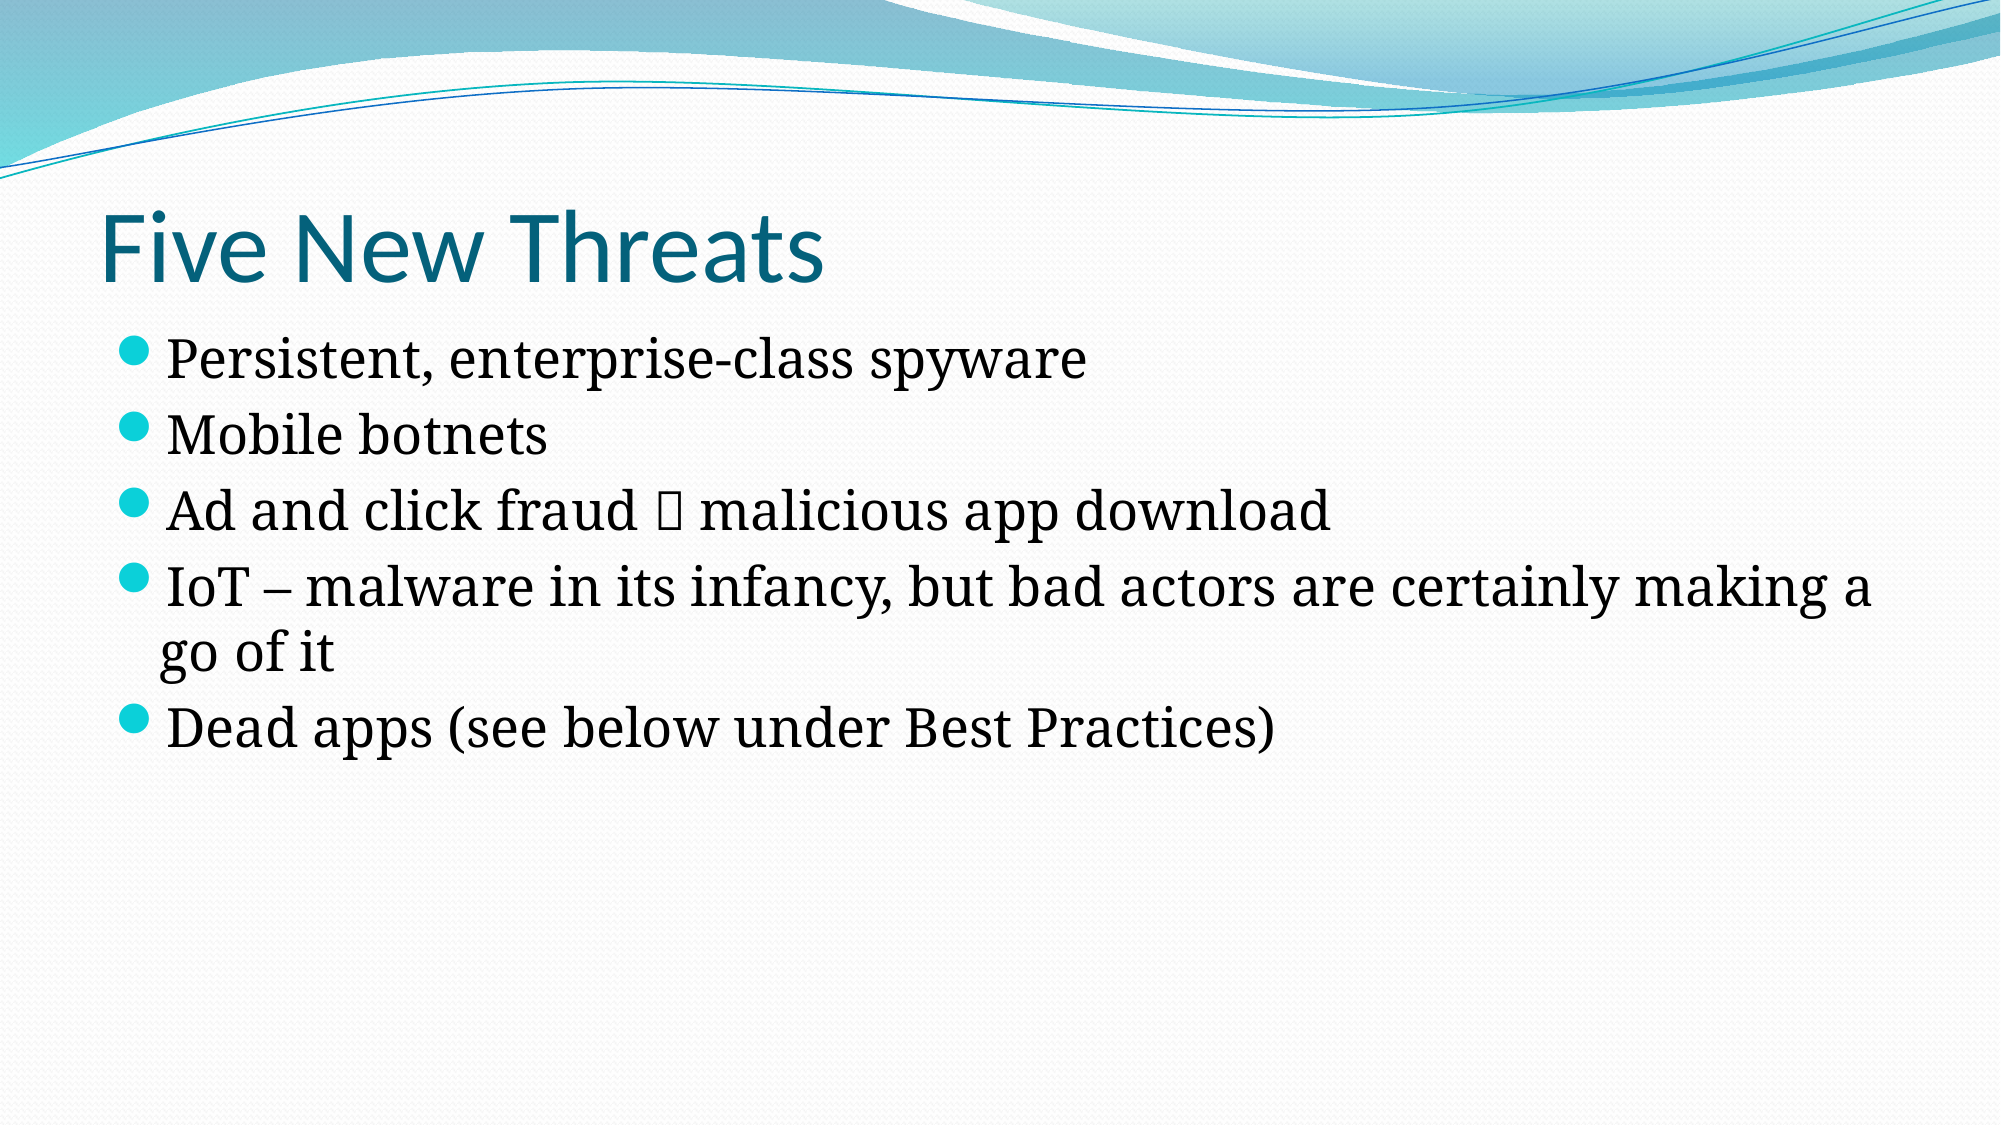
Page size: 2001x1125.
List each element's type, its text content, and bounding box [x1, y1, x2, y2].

list Persistent, enterprise-class spyware Mobile botnets Ad and click fraud  malicious app download IoT – malware in its infancy, but bad actors are certainly making a go of it Dead apps (see below under Best Practices) [99, 317, 1900, 1038]
title Five New Threats [99, 115, 1900, 303]
